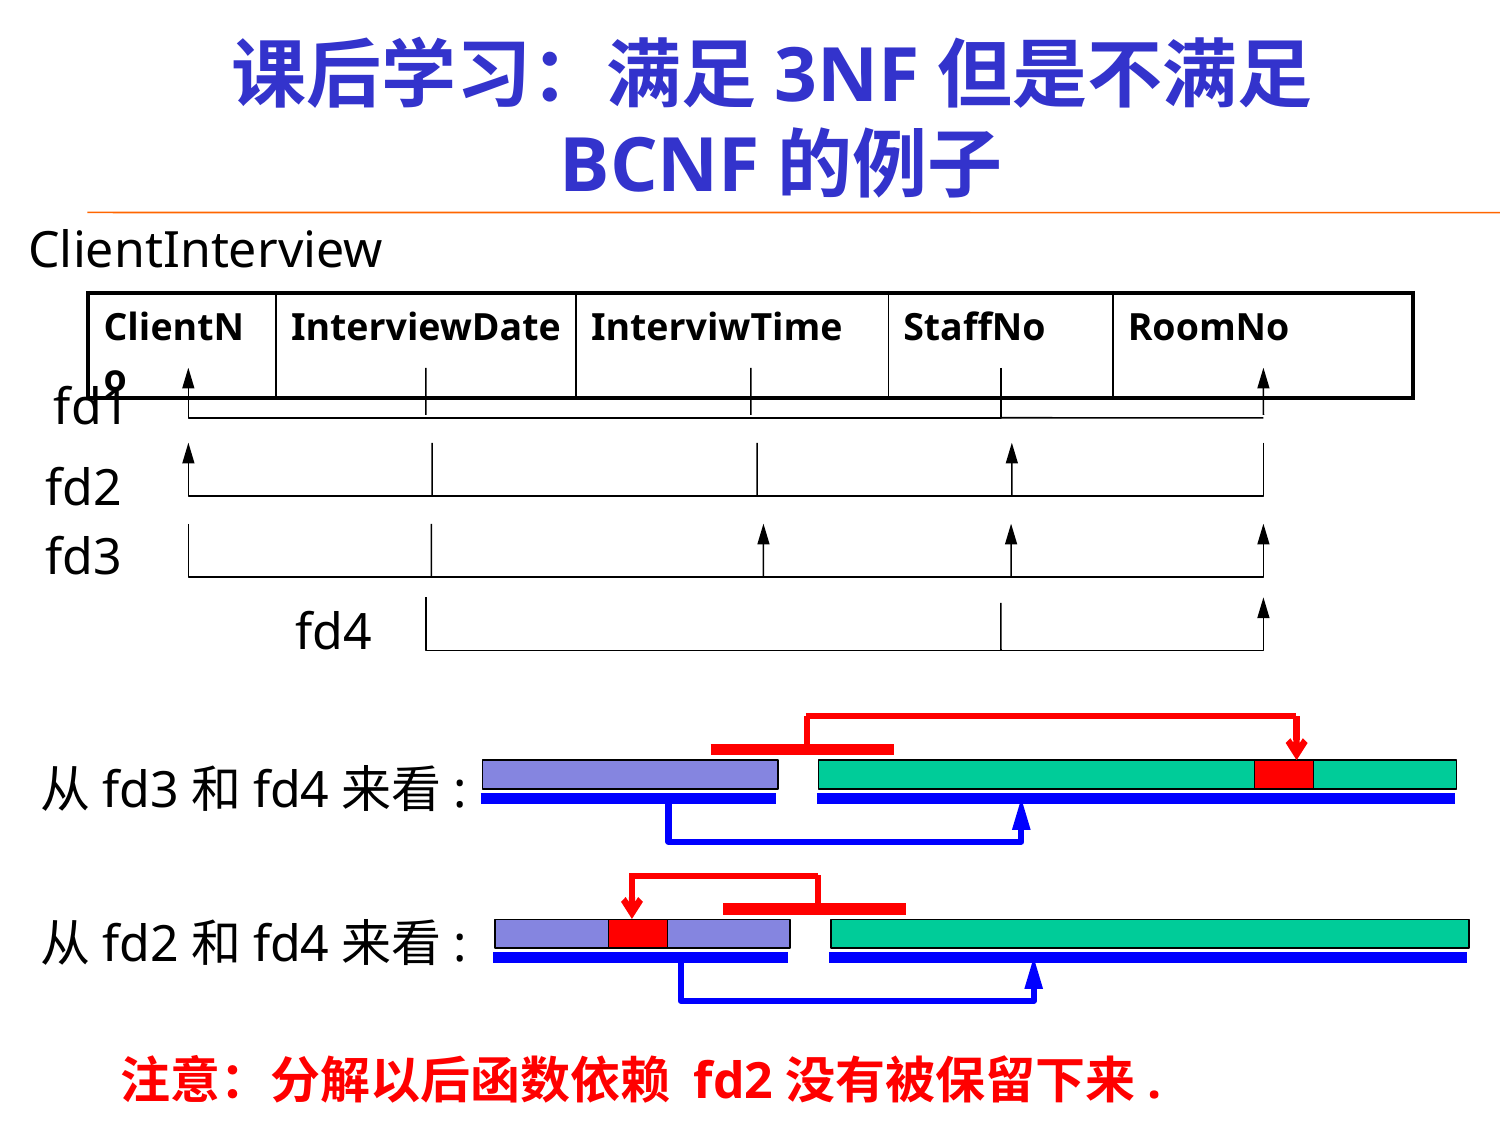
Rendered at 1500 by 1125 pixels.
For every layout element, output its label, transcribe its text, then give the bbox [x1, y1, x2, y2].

table_header InterviwTime [577, 295, 888, 396]
table_header RoomNo [1114, 295, 1411, 396]
text_box [188, 523, 1270, 578]
text_box 从fd2和fd4来看: [25, 903, 471, 979]
text_box [426, 597, 1270, 652]
text_box fd2 [30, 455, 137, 523]
text_box [182, 442, 1264, 497]
text_box 注意：分解以后函数依赖 fd2没有被保留下来. [105, 1041, 1457, 1117]
table_header ClientNo [90, 295, 275, 396]
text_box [480, 715, 1457, 842]
text_box fd3 [30, 523, 137, 593]
text_box fd4 [280, 598, 387, 668]
text_box fd1 [39, 373, 146, 443]
table_header StaffNo [889, 295, 1112, 396]
text_box 从fd3和fd4来看: [25, 749, 471, 825]
text_box [1257, 367, 1270, 415]
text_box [492, 874, 1470, 1001]
table_header InterviewDate [277, 295, 575, 396]
title 课后学习：满足3NF但是不满足BCNF的例子 [143, 22, 1419, 180]
text_box [1004, 523, 1018, 577]
list ClientInterview [13, 180, 1477, 281]
text_box [188, 400, 1002, 419]
text_box [1005, 442, 1019, 496]
